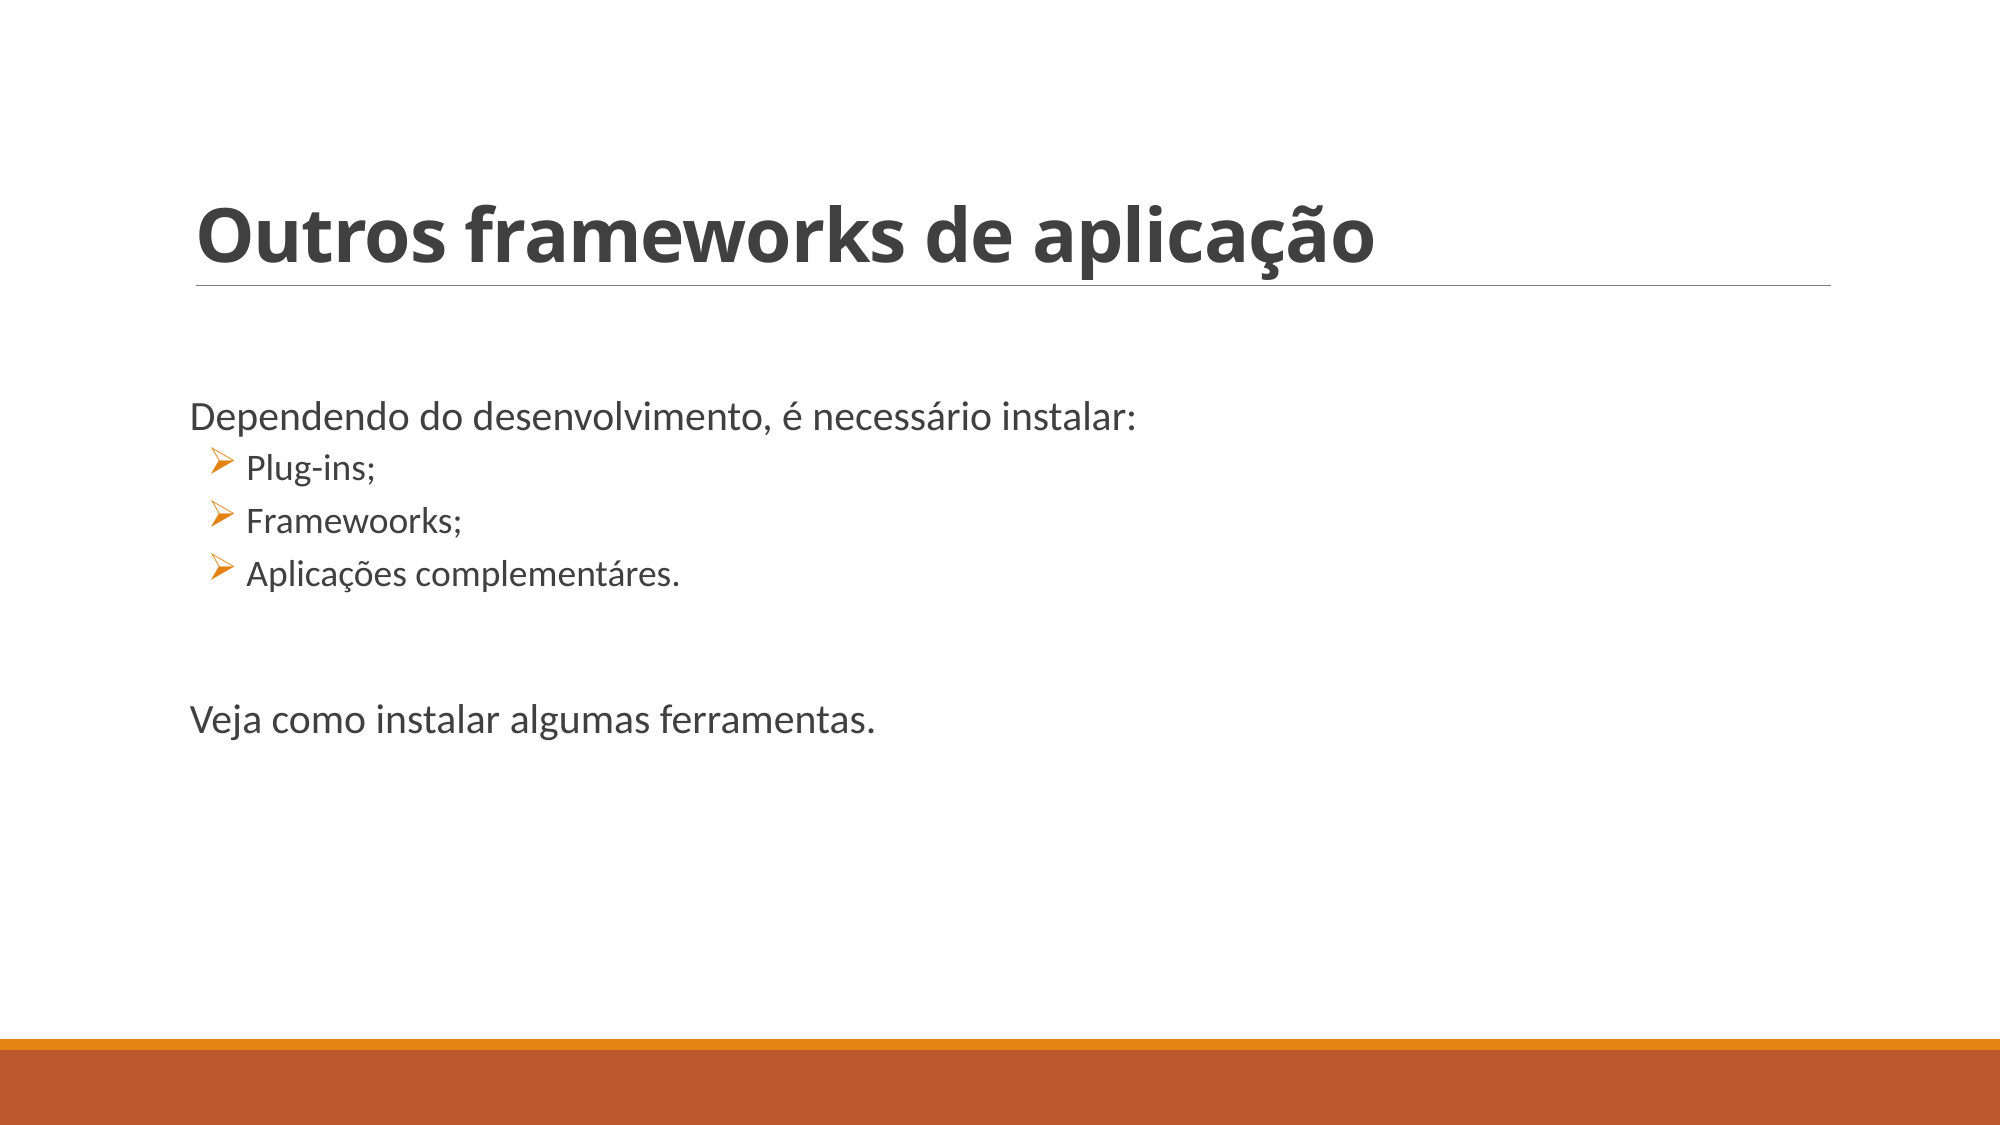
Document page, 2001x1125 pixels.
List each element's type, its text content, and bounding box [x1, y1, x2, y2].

title Outros frameworks de aplicação [180, 47, 1830, 285]
list Dependendo do desenvolvimento, é necessário instalar: Plug-ins; Framewoorks; Aplicações complementáres. Veja como instalar algumas ferramentas. [174, 386, 1825, 739]
